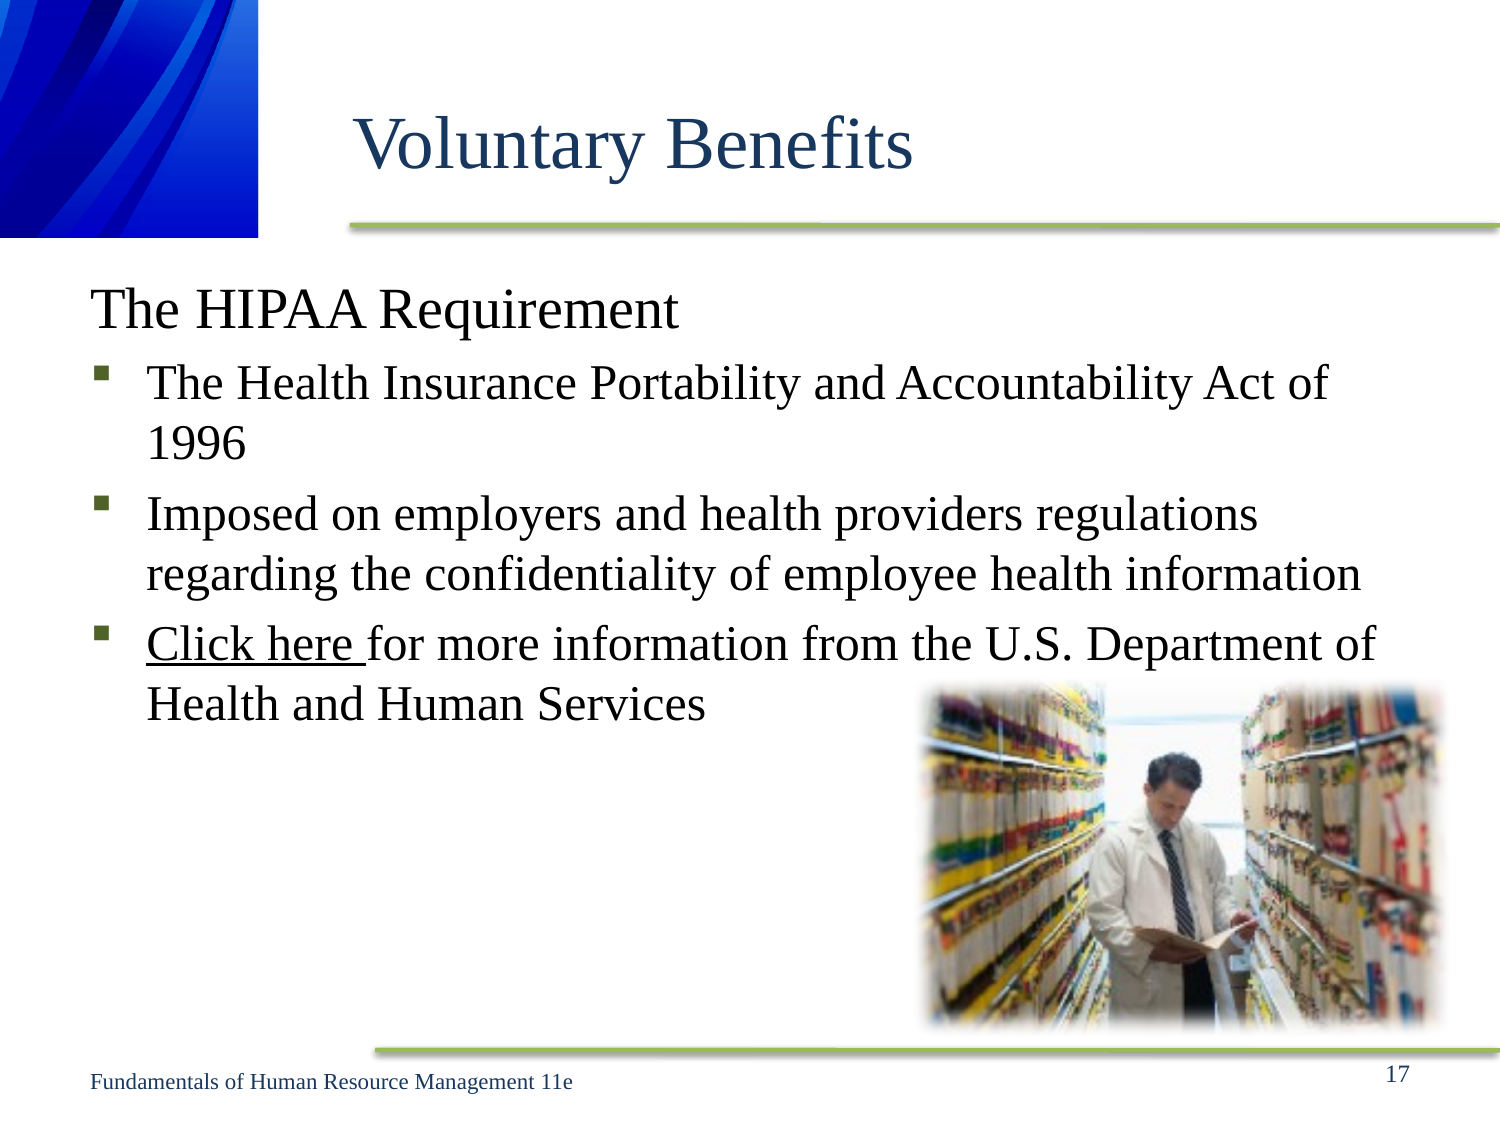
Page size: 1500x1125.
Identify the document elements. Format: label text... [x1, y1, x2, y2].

picture [912, 676, 1451, 1039]
slide_number 17 [1074, 1047, 1425, 1103]
footer Fundamentals of Human Resource Management 11e [75, 1050, 638, 1110]
picture [0, 0, 259, 238]
title Voluntary Benefits [337, 44, 1426, 233]
list The HIPAA Requirement The Health Insurance Portability and Accountability Act of 1996 Imposed on employers and health providers regulations regarding the confidentiality of employee health information Click here for more information from the U.S. Department of Health and Human Services [74, 262, 1426, 1006]
